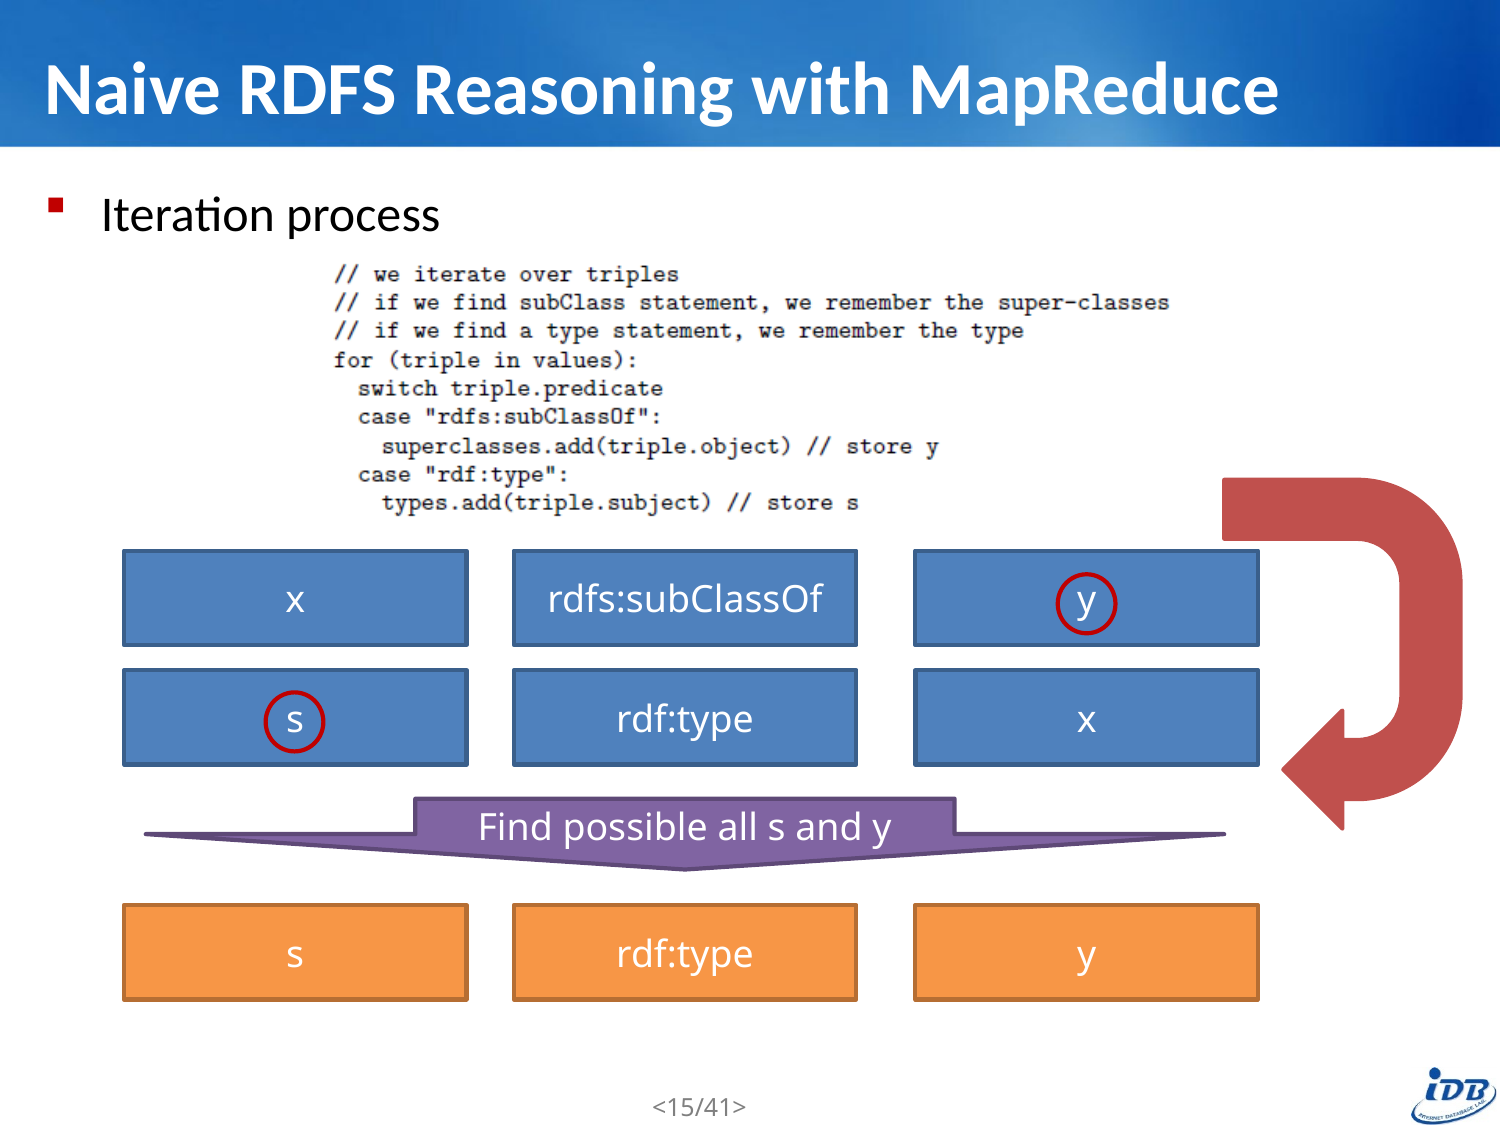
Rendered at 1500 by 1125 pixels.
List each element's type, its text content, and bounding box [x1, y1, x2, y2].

text_box x [913, 668, 1260, 767]
text_box y [913, 903, 1260, 1002]
text_box s [122, 668, 469, 767]
text_box y [913, 549, 1260, 647]
text_box rdf:type [512, 903, 858, 1002]
text_box rdfs:subClassOf [512, 549, 858, 647]
list Iteration process [29, 174, 1471, 1071]
text_box [263, 690, 326, 754]
text_box s [122, 903, 469, 1002]
text_box [1055, 572, 1118, 636]
text_box [1222, 477, 1463, 831]
text_box x [122, 549, 469, 647]
text_box rdf:type [512, 668, 858, 767]
picture [0, 0, 1500, 1125]
title Naive RDFS Reasoning with MapReduce [29, 19, 1471, 149]
text_box Find possible all s and y [143, 796, 1227, 872]
